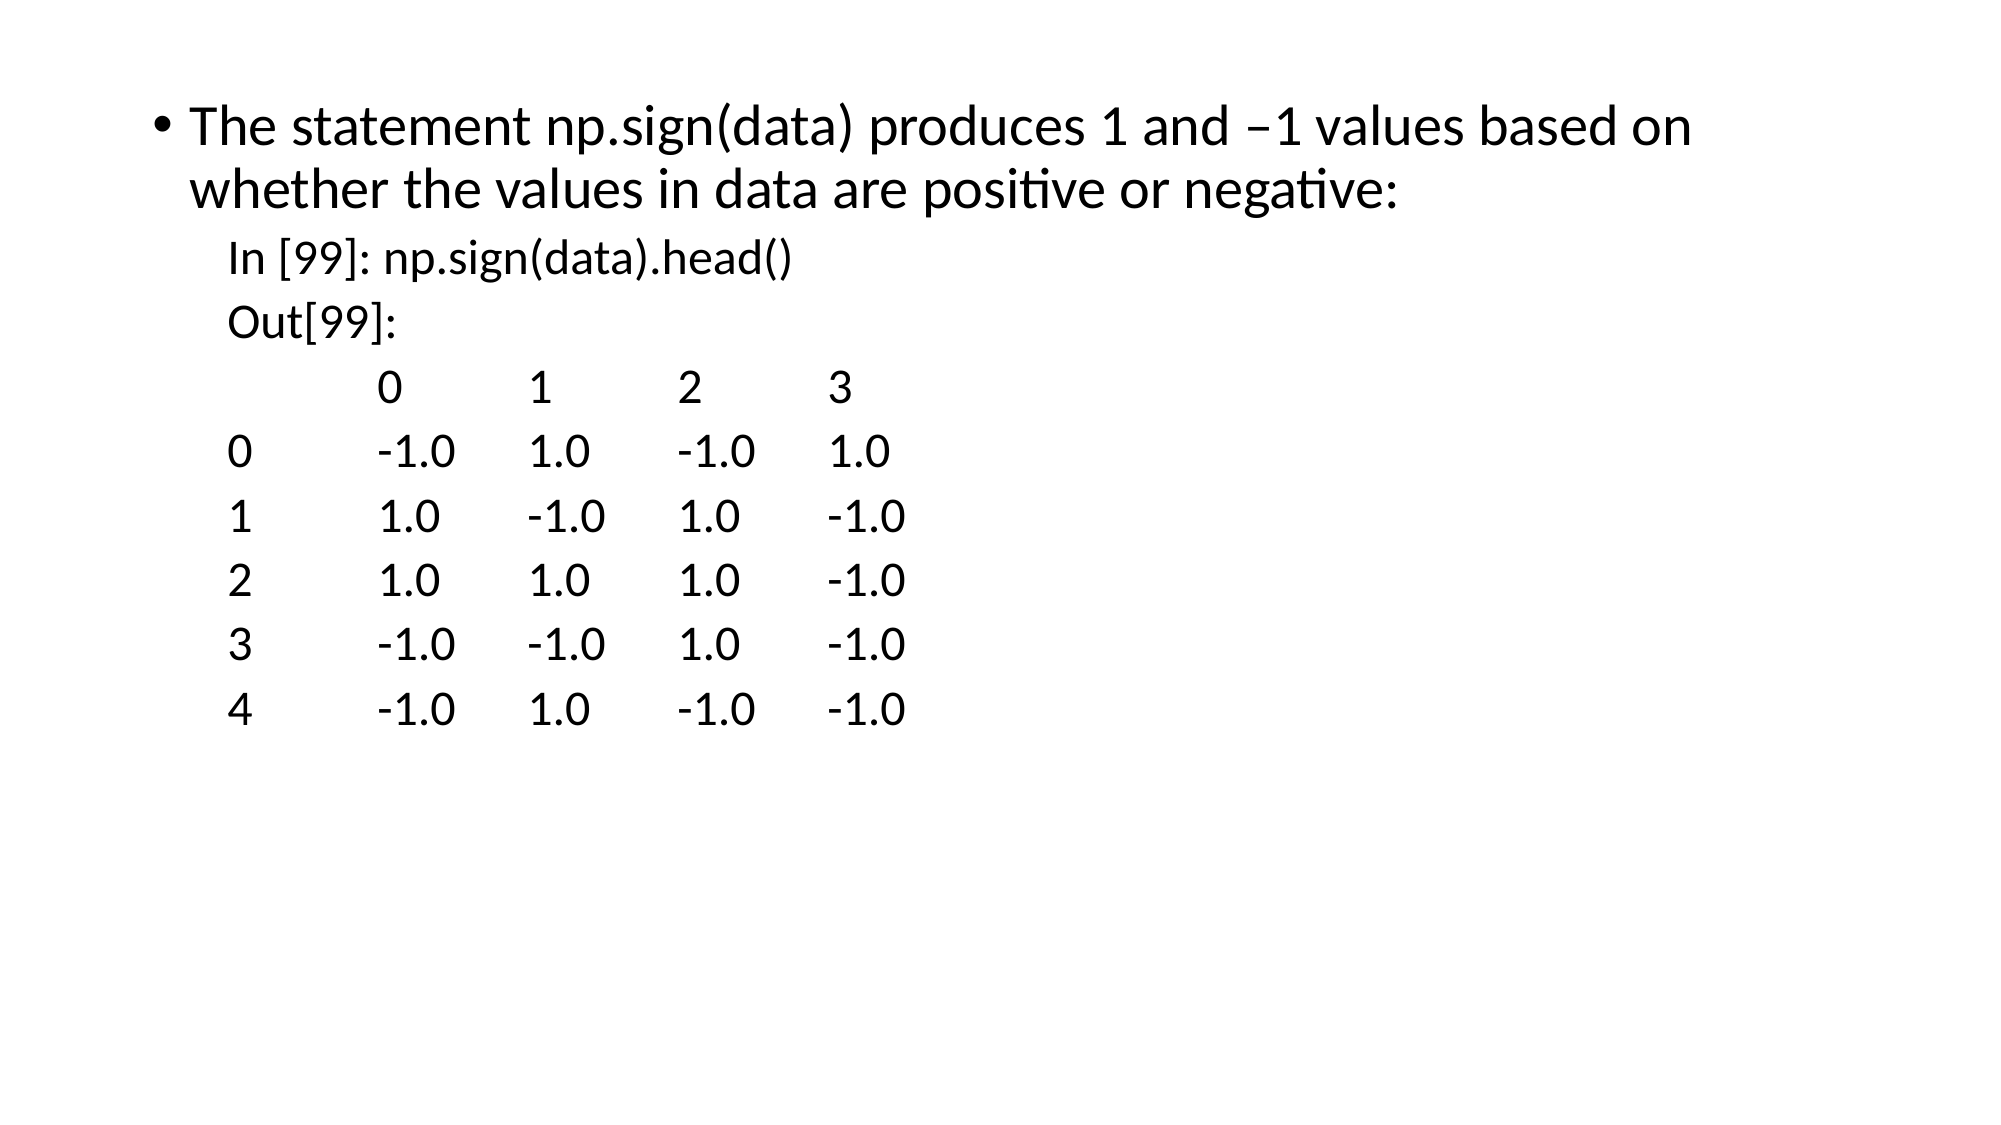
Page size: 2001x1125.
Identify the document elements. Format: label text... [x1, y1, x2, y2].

list The statement np.sign(data) produces 1 and –1 values based on whether the values in data are positive or negative: In [99]: np.sign(data).head() Out[99]: 0 1 2 3 0 -1.0 1.0 -1.0 1.0 1 1.0 -1.0 1.0 -1.0 2 1.0 1.0 1.0 -1.0 3 -1.0 -1.0 1.0 -1.0 4 -1.0 1.0 -1.0 -1.0 [137, 87, 1863, 1014]
